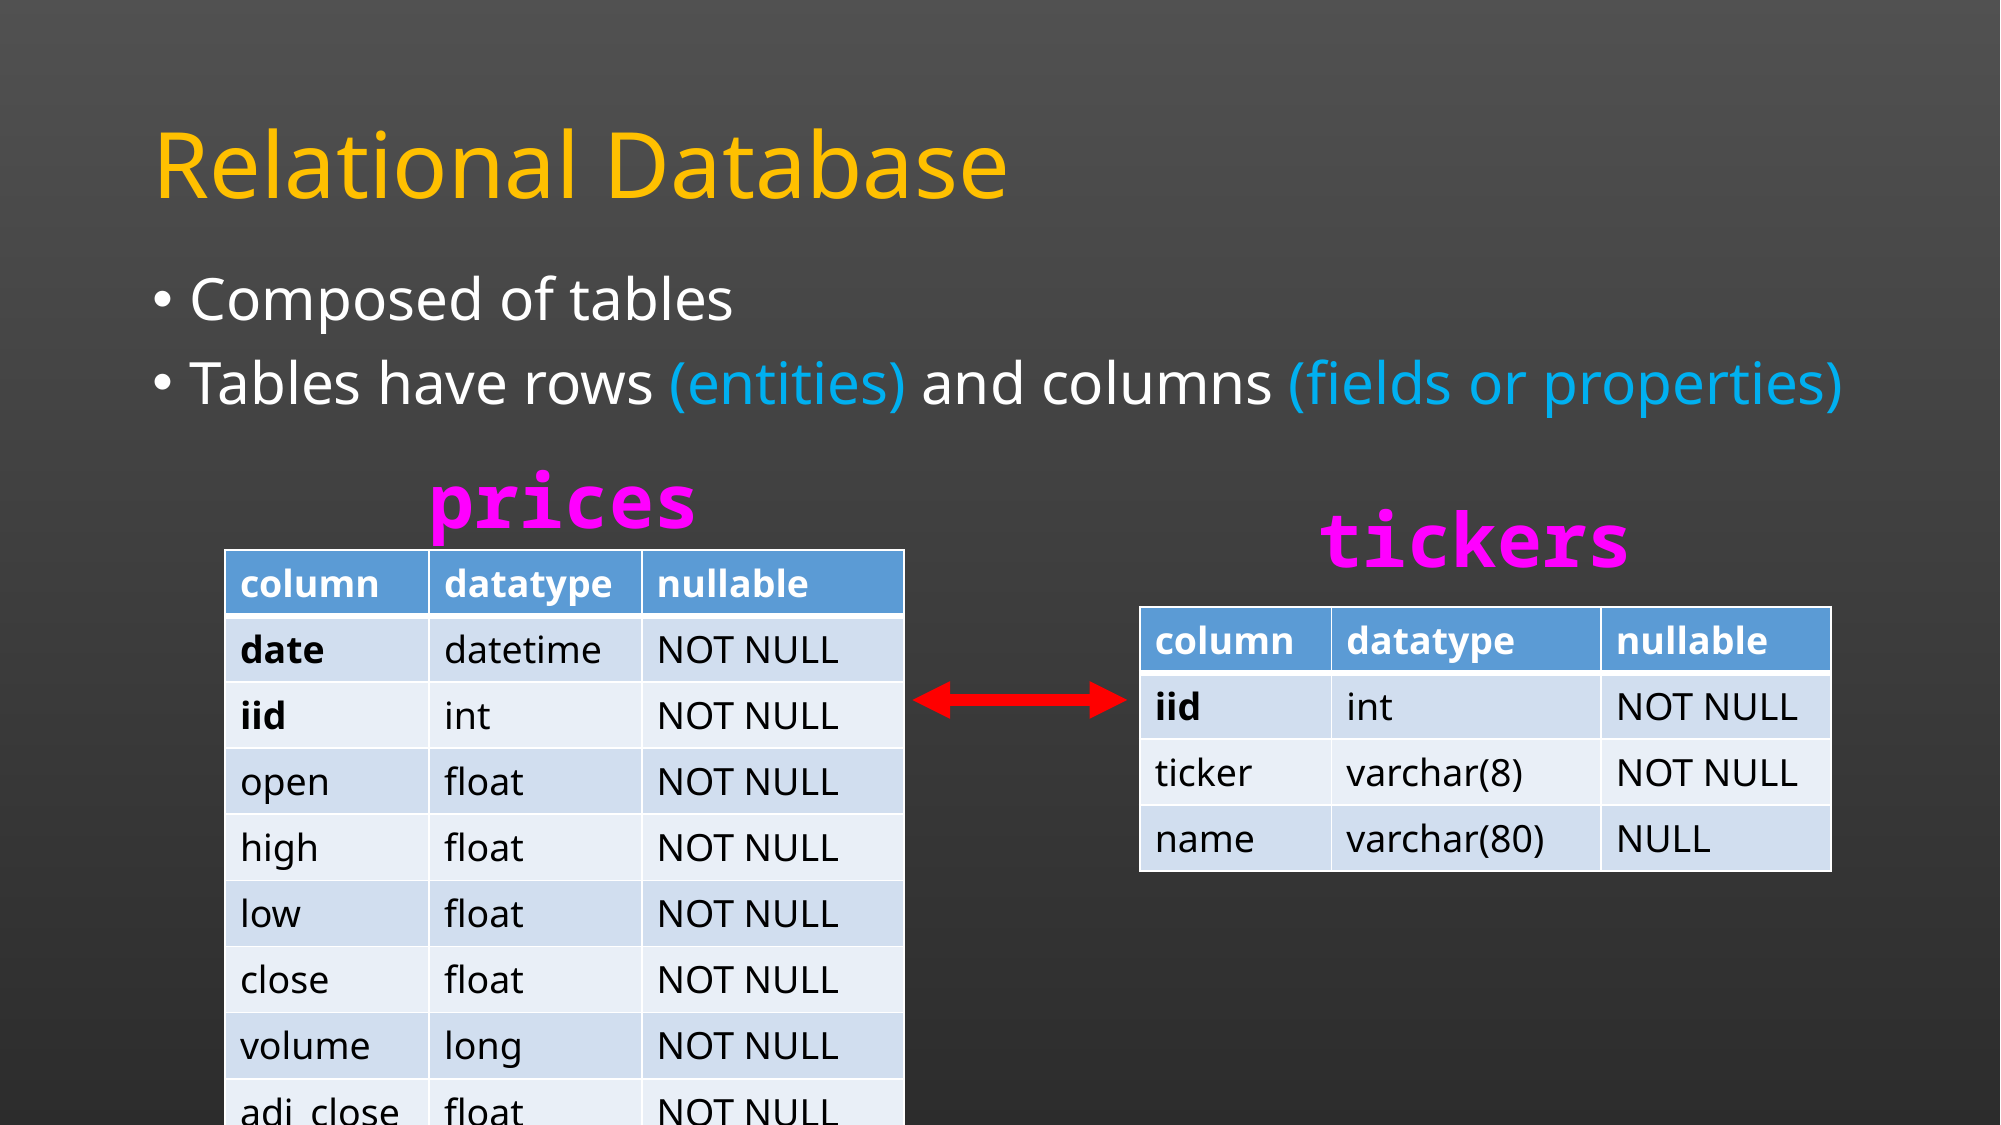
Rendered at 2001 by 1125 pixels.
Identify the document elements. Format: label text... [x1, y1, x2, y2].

table_cell low [226, 881, 428, 946]
table_cell NOT NULL [643, 881, 903, 946]
table_cell ticker [1141, 740, 1331, 804]
table_cell NOT NULL [1602, 676, 1830, 738]
table_cell name [1141, 806, 1331, 870]
table_cell NOT NULL [643, 749, 903, 813]
table_cell float [430, 947, 641, 1012]
table_cell int [430, 683, 641, 747]
table_cell float [430, 815, 641, 880]
list Composed of tables Tables have rows (entities) and columns (fields or properties) [137, 262, 1863, 977]
text_box tickers [1303, 484, 1648, 590]
table_cell date [226, 619, 428, 681]
table_cell adj_close [226, 1080, 428, 1125]
table_cell NOT NULL [643, 1013, 903, 1078]
table_cell float [430, 749, 641, 813]
table_cell float [430, 1080, 641, 1125]
table_cell NOT NULL [643, 619, 903, 681]
table_cell varchar(80) [1332, 806, 1600, 870]
table_cell close [226, 947, 428, 1012]
table_cell iid [226, 683, 428, 747]
table_cell high [226, 815, 428, 880]
table_header datatype [1332, 608, 1600, 670]
table_cell long [430, 1013, 641, 1078]
table_cell int [1332, 676, 1600, 738]
table_header nullable [643, 551, 903, 613]
text_box prices [414, 446, 715, 551]
table_cell float [430, 881, 641, 946]
table_cell NOT NULL [1602, 740, 1830, 804]
table_cell NOT NULL [643, 683, 903, 747]
table_cell iid [1141, 676, 1331, 738]
table_cell NULL [1602, 806, 1830, 870]
table_header datatype [430, 551, 641, 613]
table_cell NOT NULL [643, 1080, 903, 1125]
table_cell NOT NULL [643, 815, 903, 880]
table_cell varchar(8) [1332, 740, 1600, 804]
table_cell NOT NULL [643, 947, 903, 1012]
table_cell open [226, 749, 428, 813]
table_header nullable [1602, 608, 1830, 670]
table_cell datetime [430, 619, 641, 681]
table_header column [1141, 608, 1331, 670]
table_cell volume [226, 1013, 428, 1078]
table_header column [226, 551, 428, 613]
title Relational Database [137, 59, 1863, 262]
